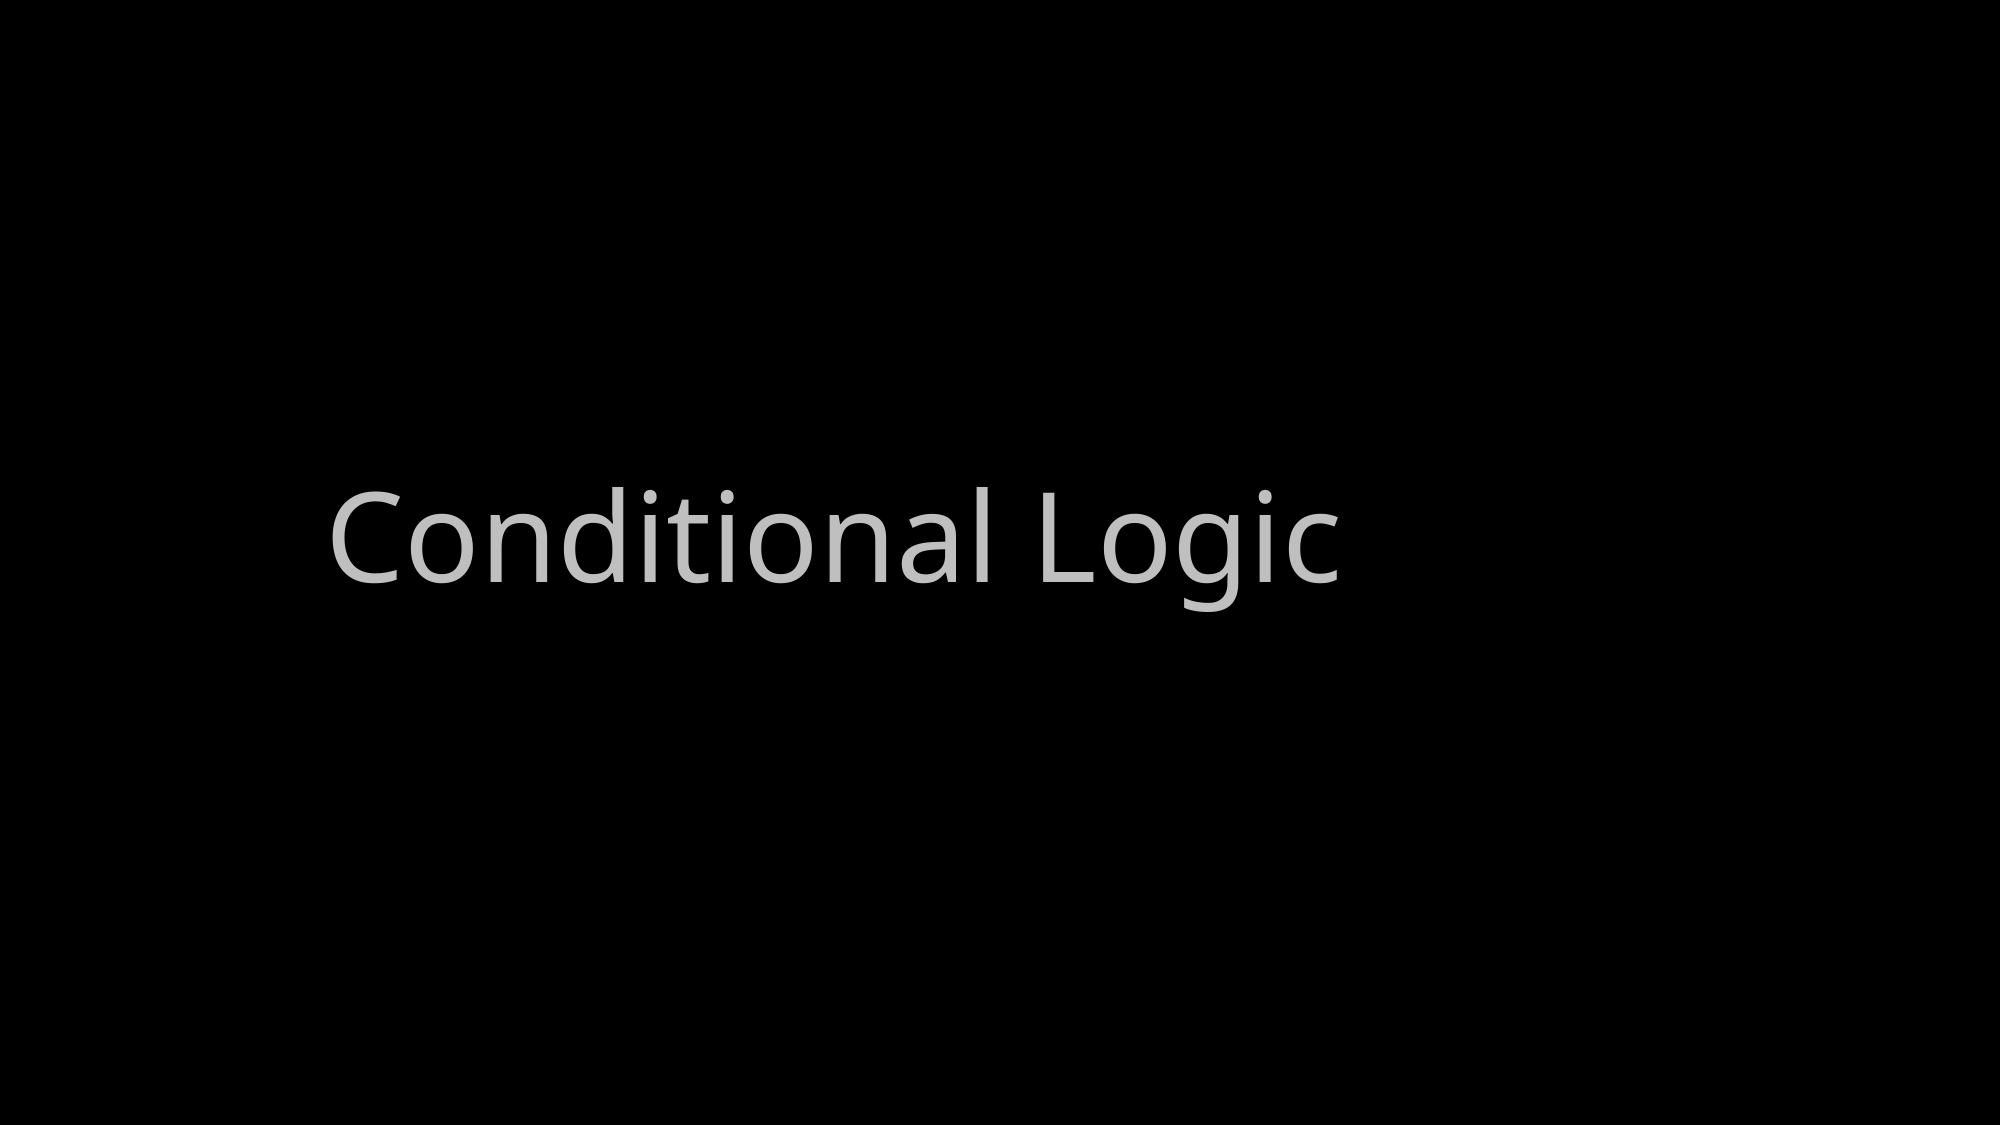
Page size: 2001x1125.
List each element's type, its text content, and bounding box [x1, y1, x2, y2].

text_box Conditional Logic [310, 450, 1841, 616]
